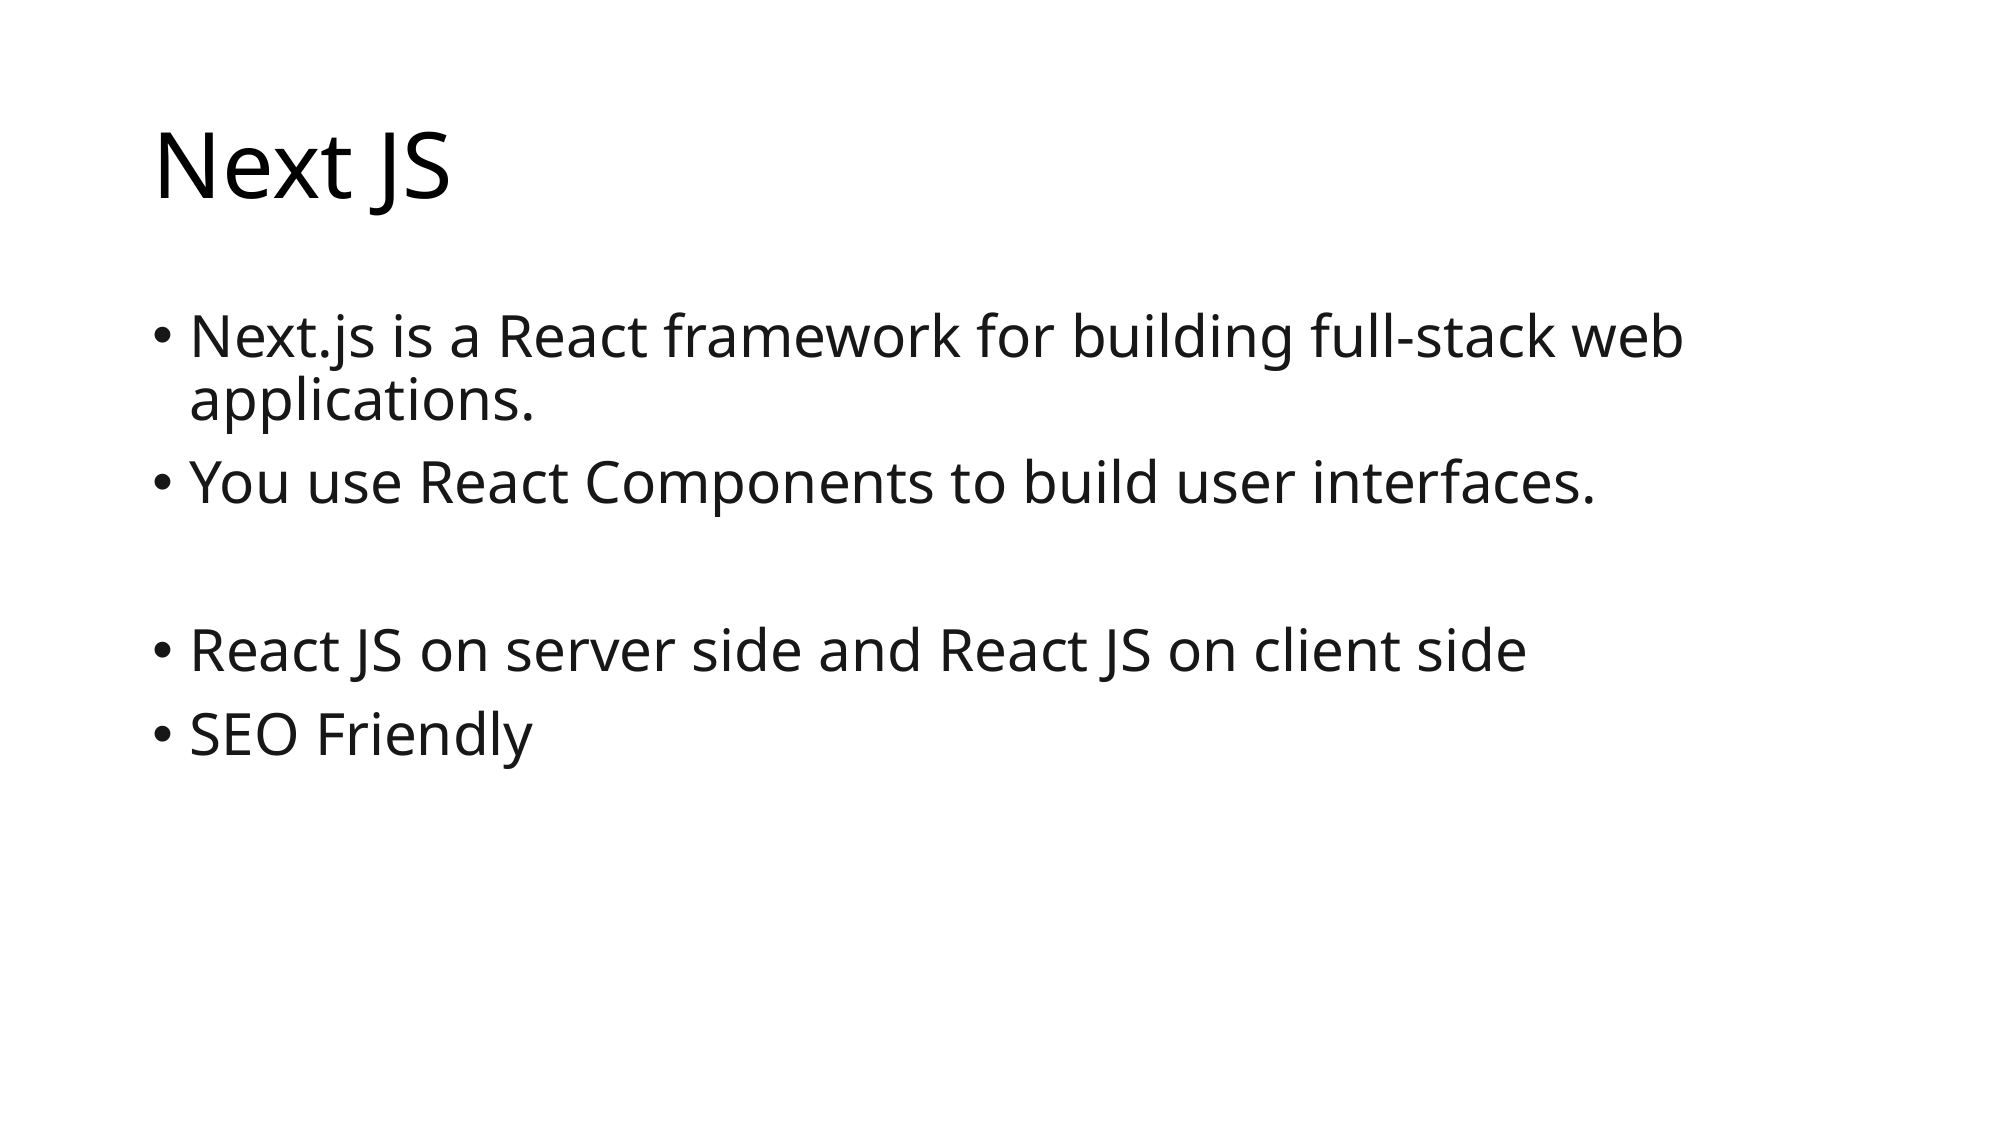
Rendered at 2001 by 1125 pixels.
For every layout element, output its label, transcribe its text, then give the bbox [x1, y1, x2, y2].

title Next JS [137, 59, 1863, 278]
list Next.js is a React framework for building full-stack web applications. You use React Components to build user interfaces. React JS on server side and React JS on client side SEO Friendly [137, 299, 1863, 1014]
